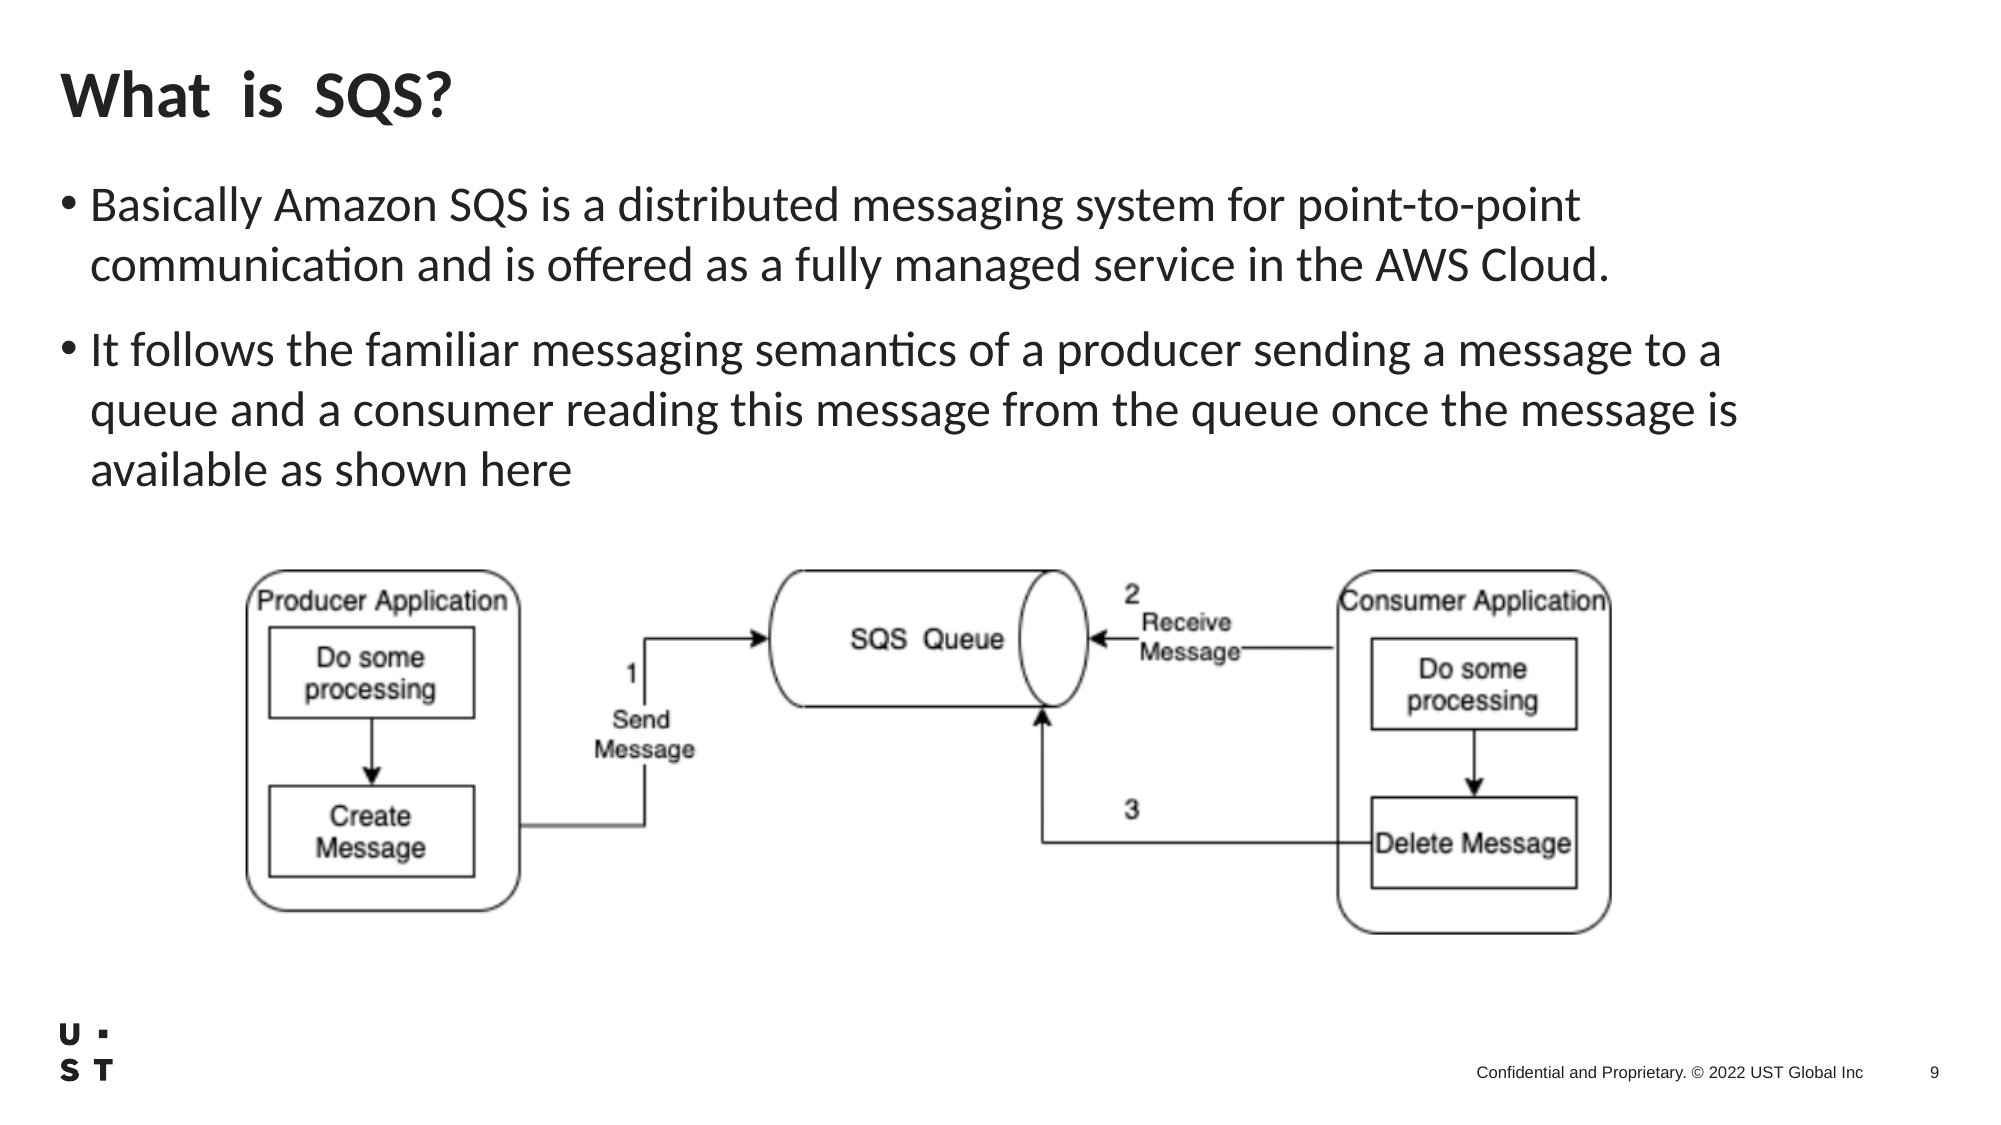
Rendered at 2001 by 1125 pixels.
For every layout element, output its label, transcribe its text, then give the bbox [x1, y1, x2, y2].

picture [198, 543, 1662, 954]
title What is SQS? [60, 60, 1940, 210]
list Basically Amazon SQS is a distributed messaging system for point-to-point communication and is offered as a fully managed service in the AWS Cloud. It follows the familiar messaging semantics of a producer sending a message to a queue and a consumer reading this message from the queue once the message is available as shown here [60, 171, 1834, 991]
